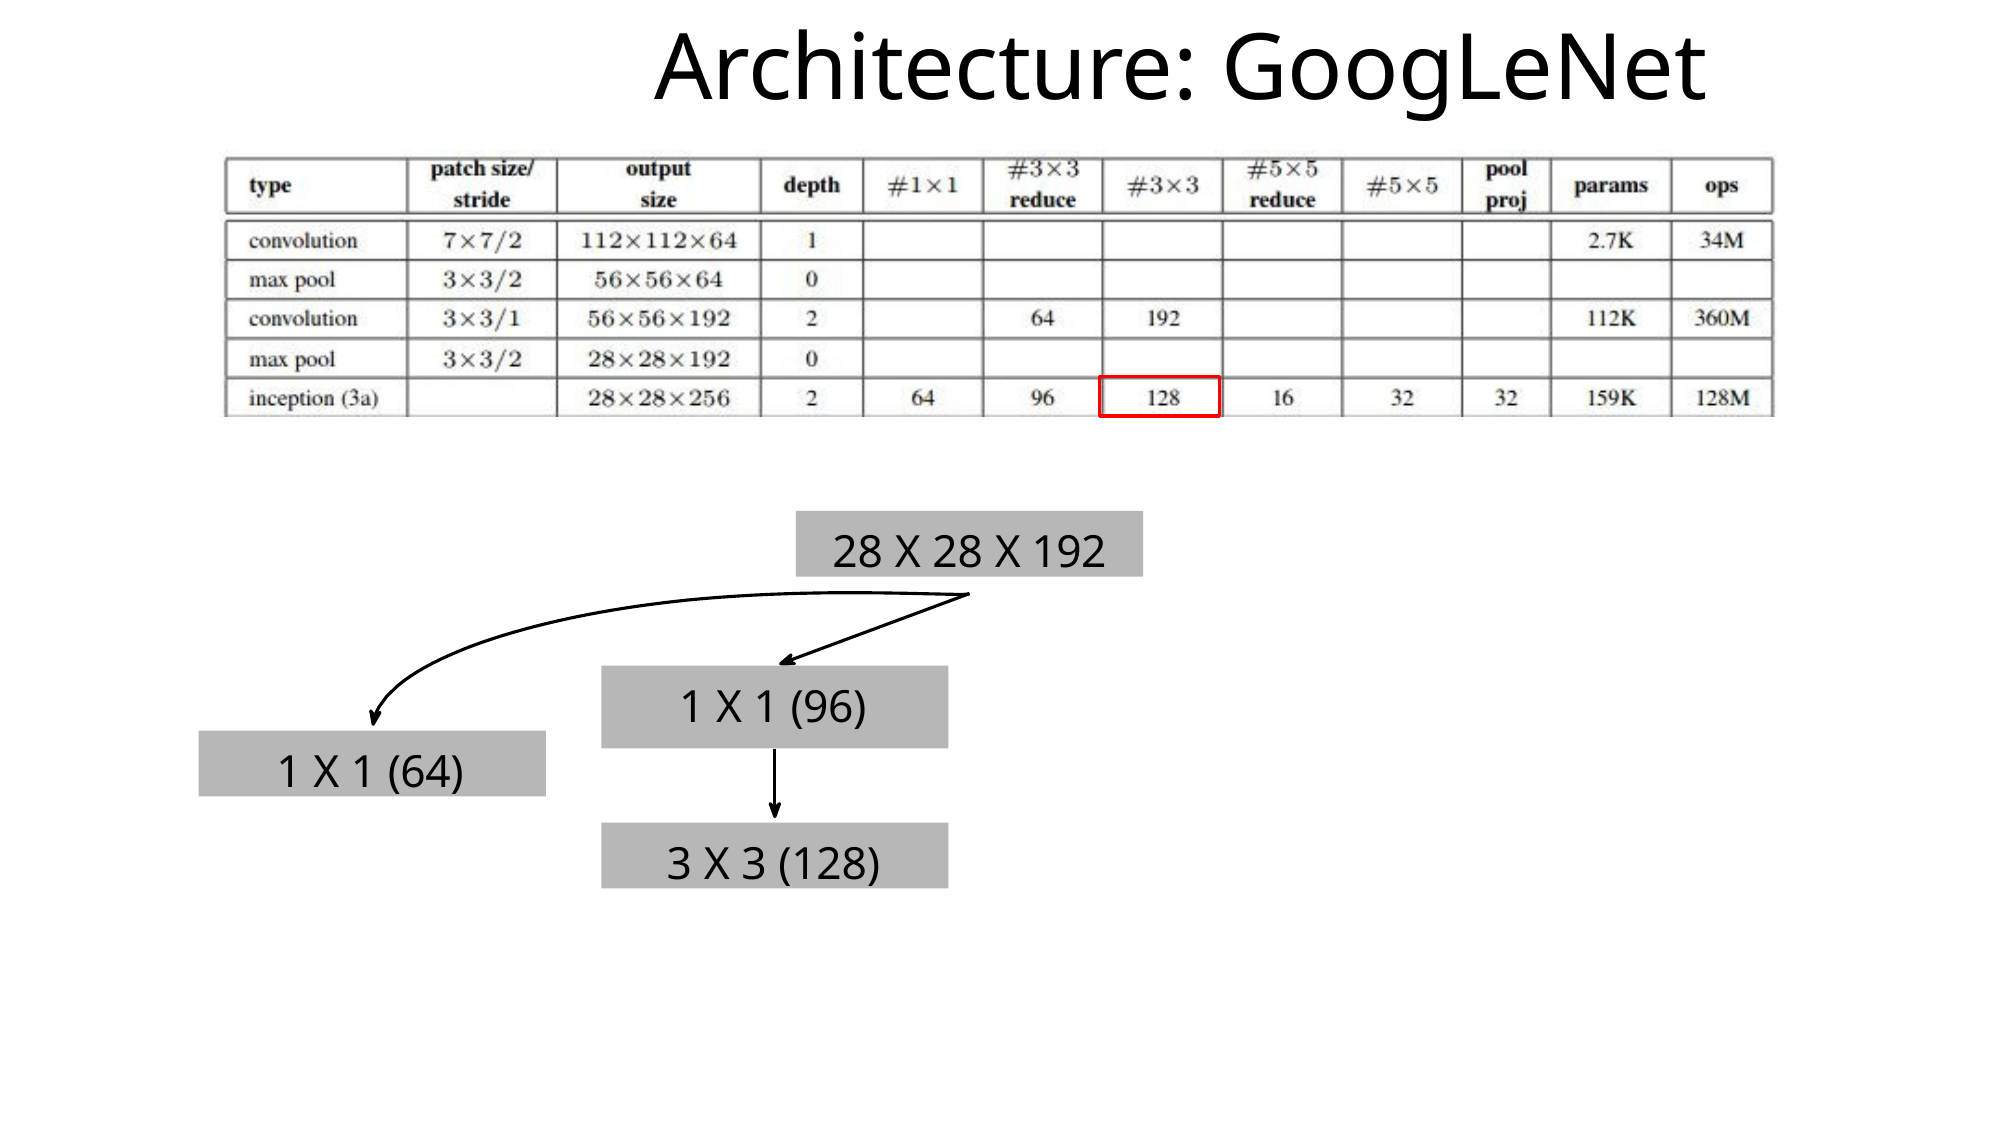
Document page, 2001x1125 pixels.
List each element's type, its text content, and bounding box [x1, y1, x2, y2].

text_box 28 X 28 X 192 [795, 510, 1144, 577]
text_box 3 X 3 (128) [601, 822, 949, 889]
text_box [219, 150, 1777, 419]
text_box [368, 590, 972, 819]
text_box 1 X 1 (64) [198, 730, 368, 797]
title Architecture: GoogLeNet [183, 0, 1780, 158]
